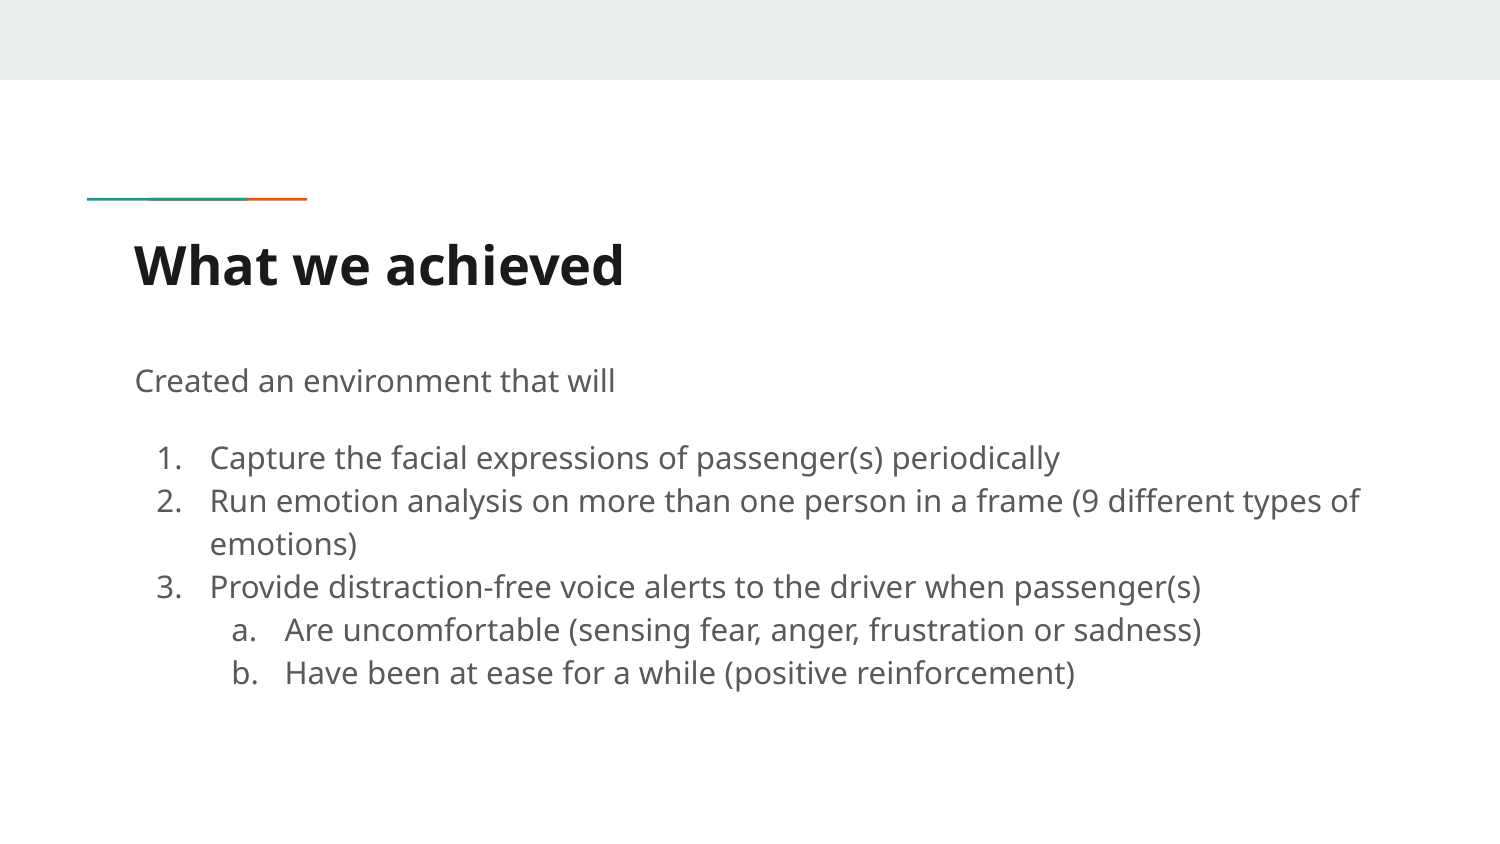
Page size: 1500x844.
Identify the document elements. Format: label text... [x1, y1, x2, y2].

list Created an environment that will Capture the facial expressions of passenger(s) periodically Run emotion analysis on more than one person in a frame (9 different types of emotions) Provide distraction-free voice alerts to the driver when passenger(s) Are uncomfortable (sensing fear, anger, frustration or sadness) Have been at ease for a while (positive reinforcement) [119, 341, 1381, 712]
title What we achieved [119, 216, 1381, 305]
